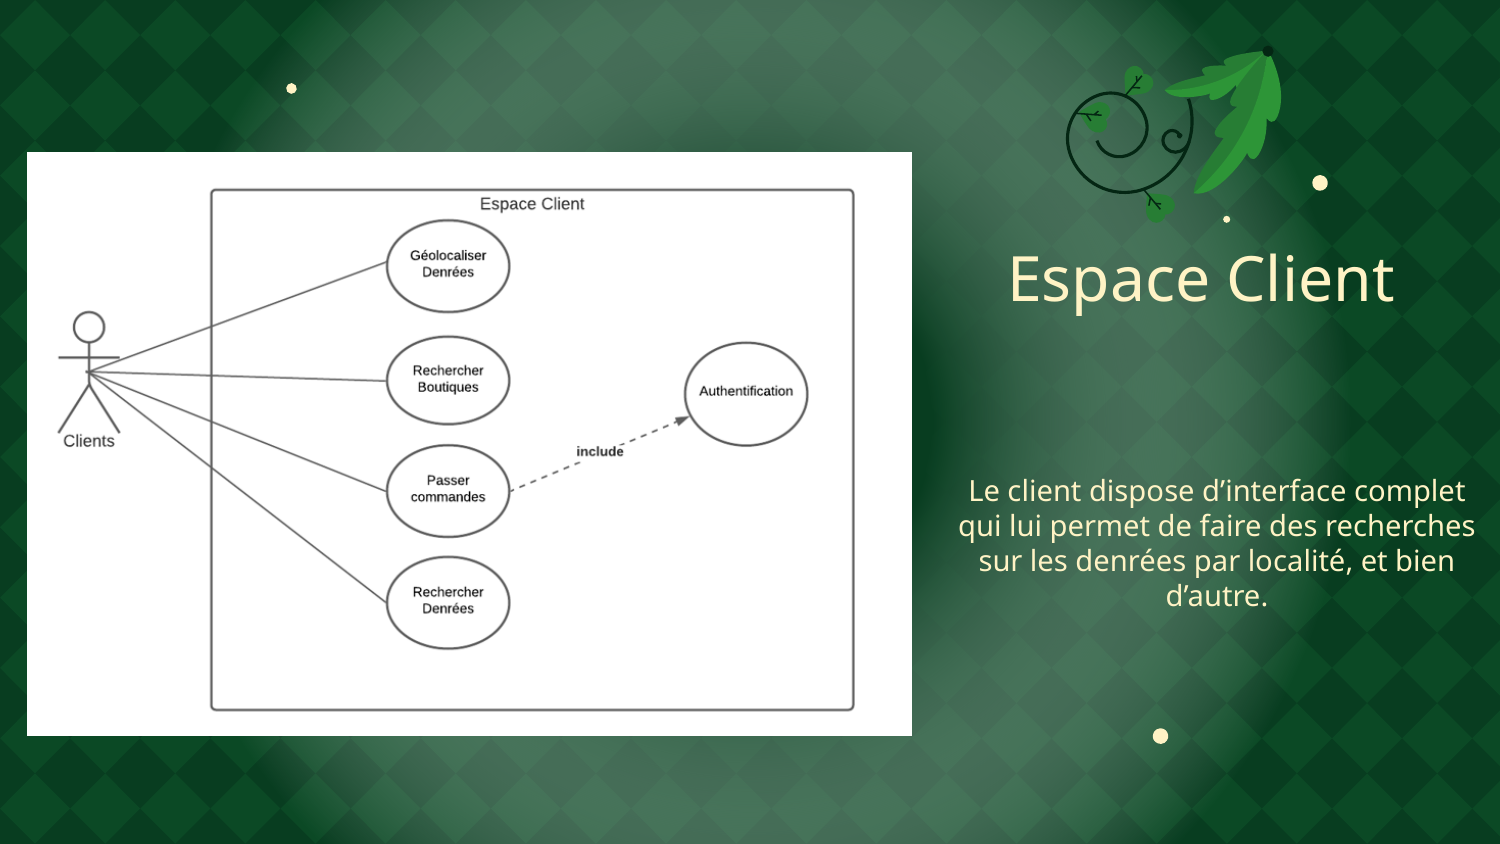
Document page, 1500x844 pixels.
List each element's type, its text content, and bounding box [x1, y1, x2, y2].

subtitle Le client dispose d’interface complet qui lui permet de faire des recherches sur les denrées par localité, et bien d’autre. [934, 456, 1500, 594]
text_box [1061, 45, 1282, 225]
title Espace Client [934, 224, 1469, 456]
picture [27, 152, 913, 737]
